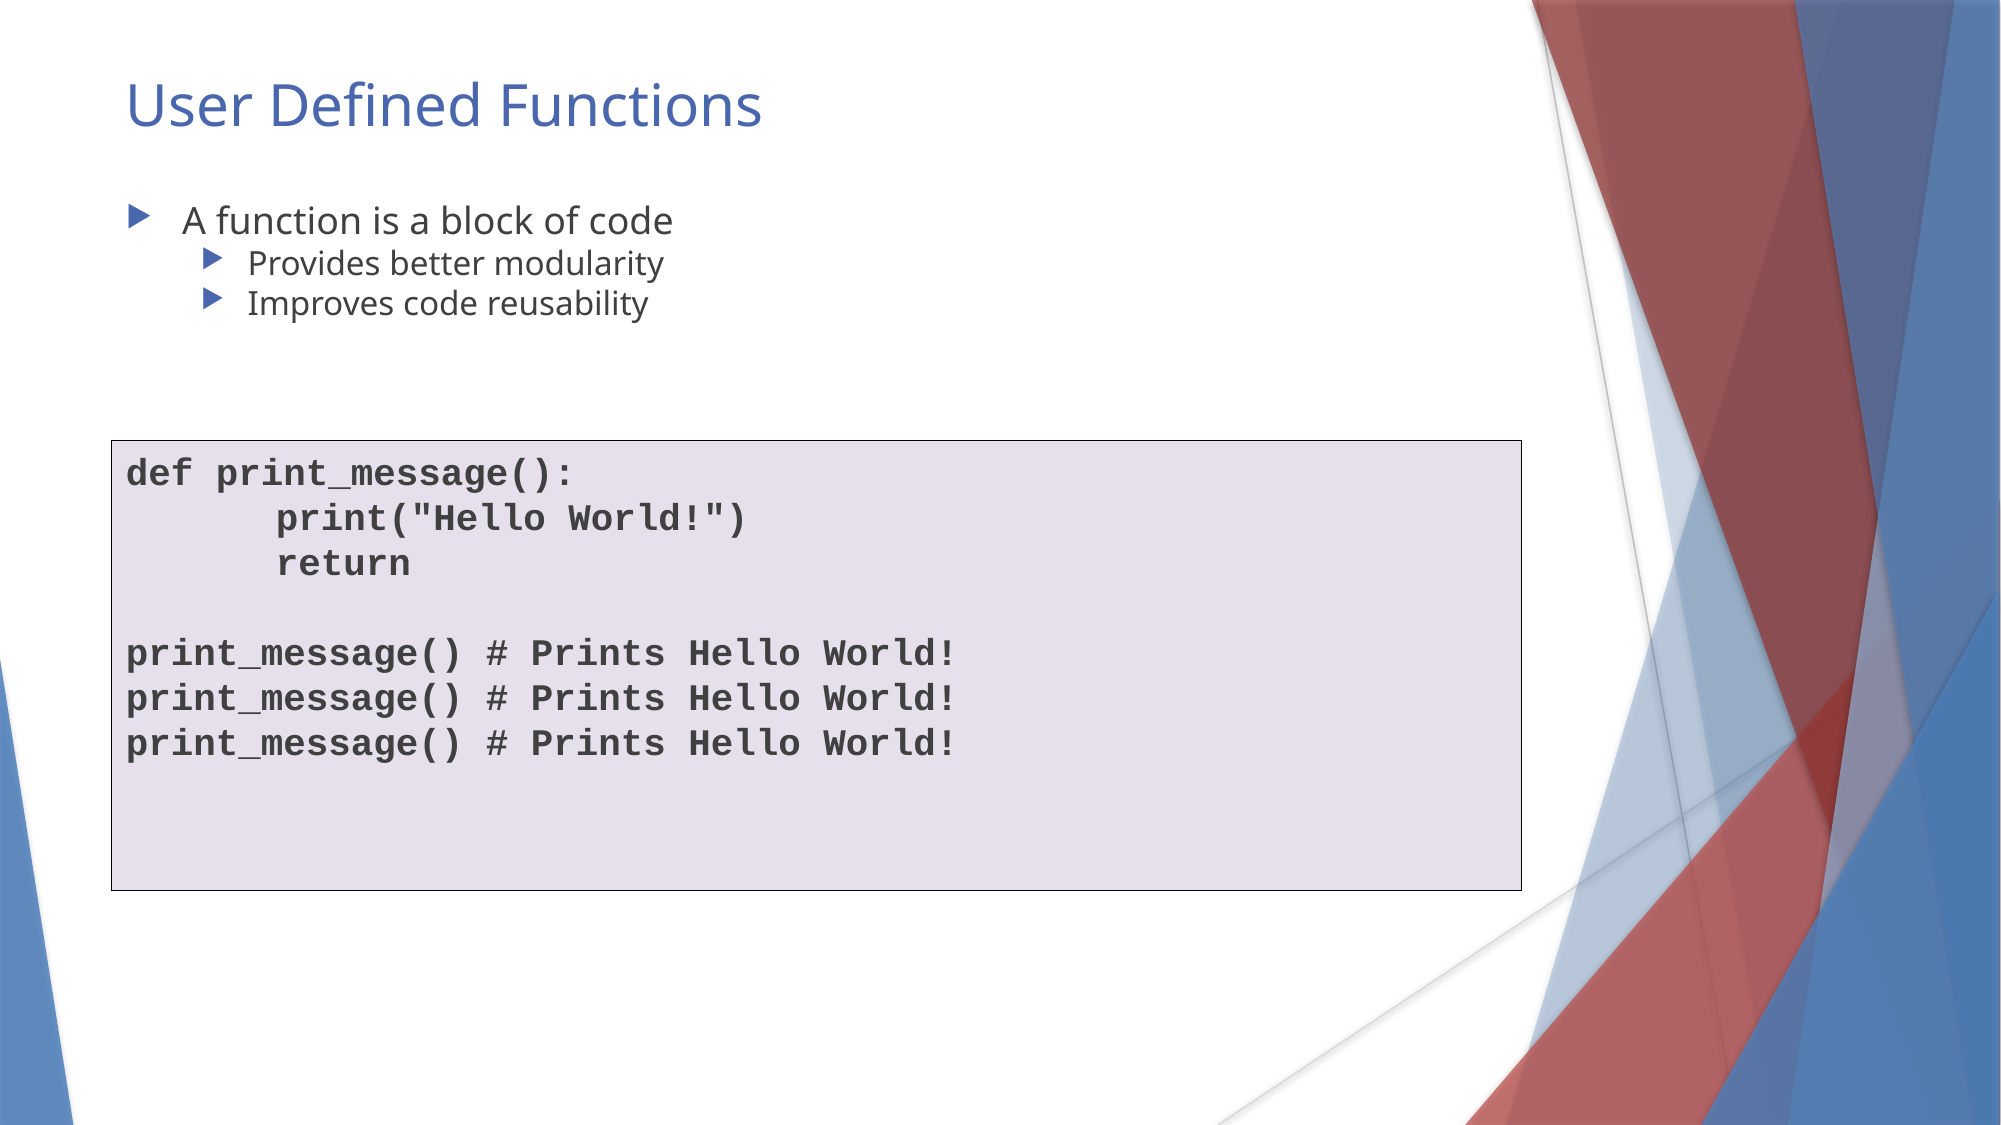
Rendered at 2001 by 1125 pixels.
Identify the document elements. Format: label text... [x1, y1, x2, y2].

text_box A function is a block of code Provides better modularity Improves code reusability [111, 190, 1522, 430]
text_box User Defined Functions [111, 60, 1522, 158]
text_box def print_message(): print("Hello World!") return print_message() # Prints Hello World! print_message() # Prints Hello World! print_message() # Prints Hello World! [111, 440, 1522, 891]
